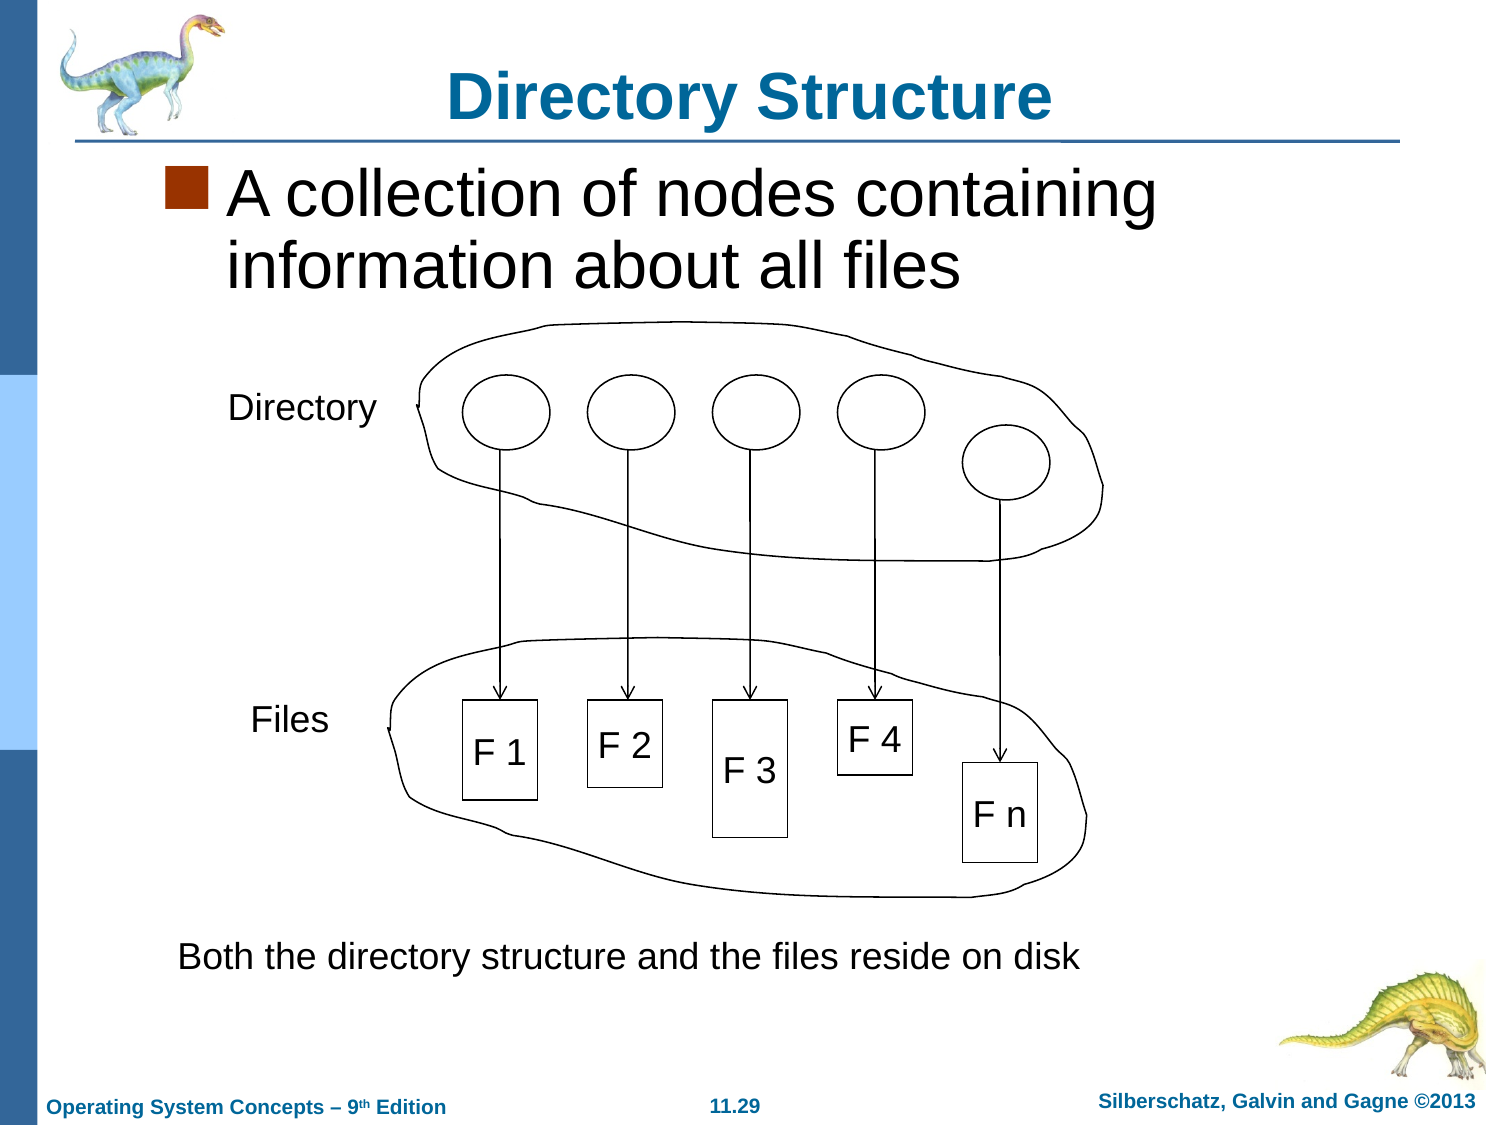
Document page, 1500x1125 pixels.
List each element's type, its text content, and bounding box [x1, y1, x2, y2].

title Directory Structure [75, 45, 1425, 141]
text_box [416, 321, 1104, 562]
list A collection of nodes containing information about all files [155, 151, 1365, 210]
text_box Both the directory structure and the files reside on disk [162, 924, 1410, 988]
text_box [387, 637, 1087, 898]
text_box Files [235, 687, 345, 748]
picture [46, 0, 243, 149]
picture [1275, 959, 1486, 1090]
text_box Directory [212, 375, 393, 435]
